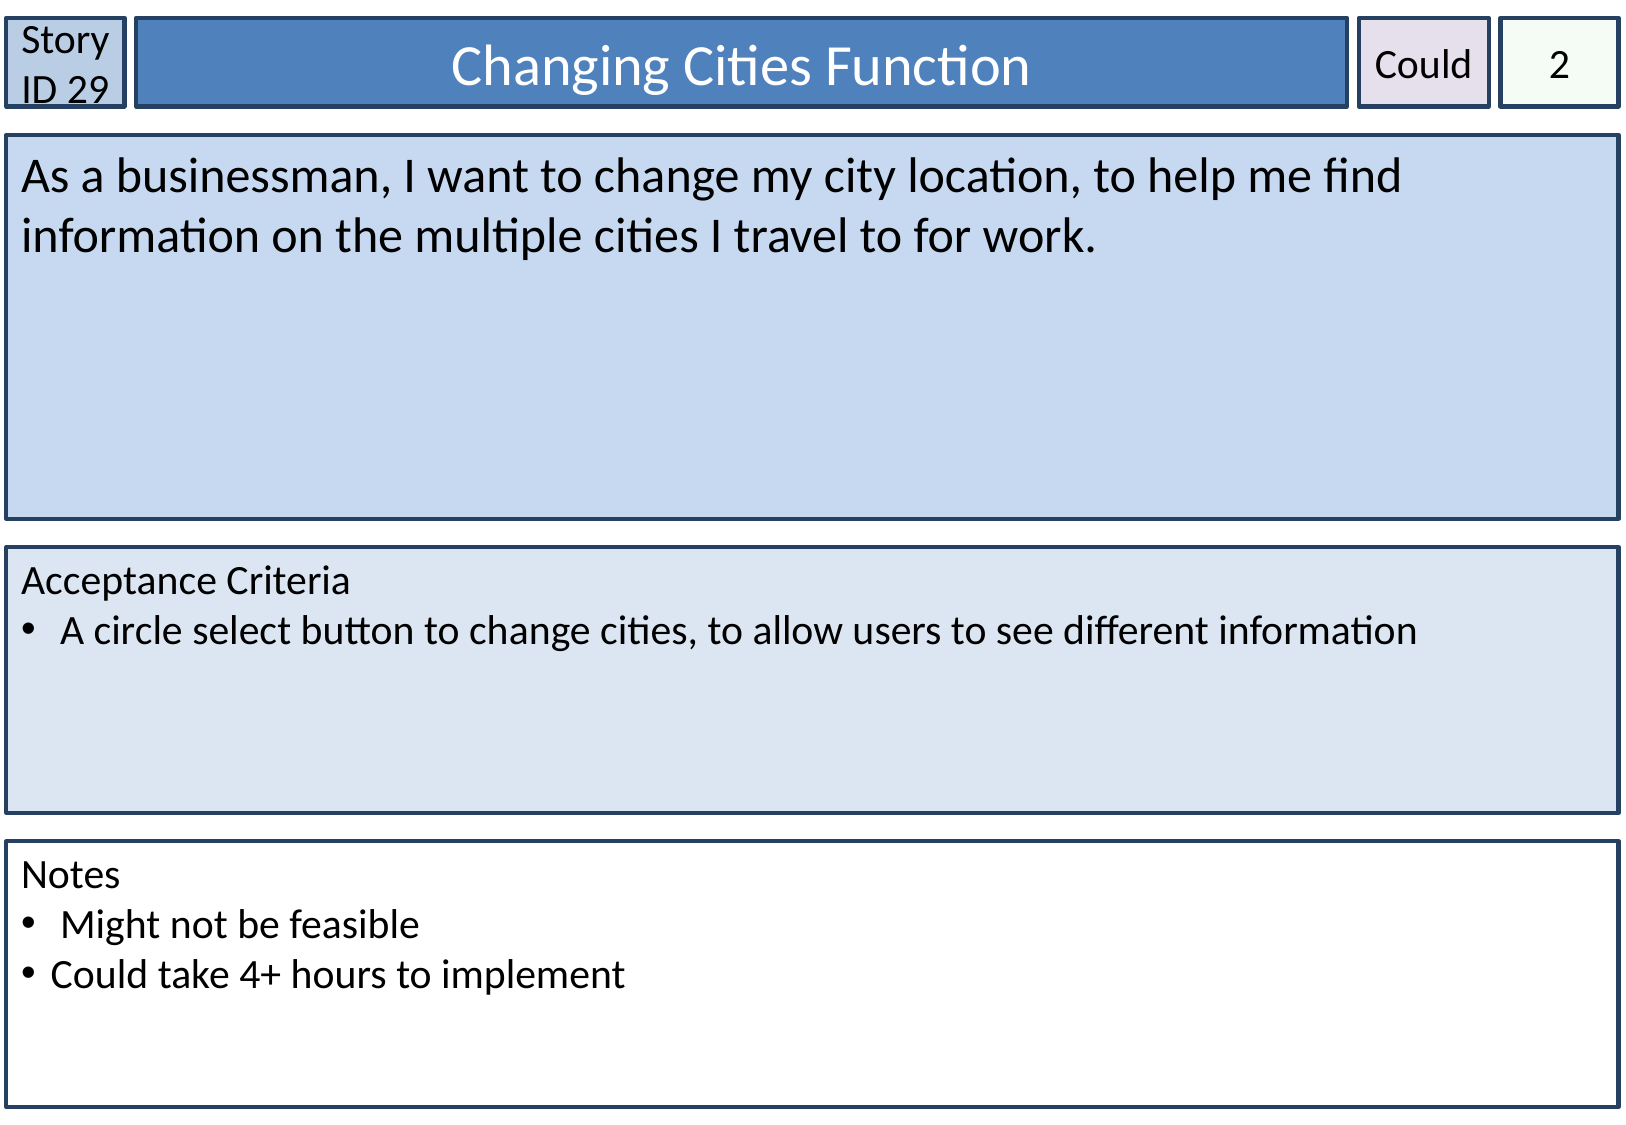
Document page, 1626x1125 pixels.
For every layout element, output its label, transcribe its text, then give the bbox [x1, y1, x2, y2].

text_box Could [1357, 16, 1491, 109]
text_box As a businessman, I want to change my city location, to help me find information on the multiple cities I travel to for work. [4, 133, 1621, 521]
text_box Changing Cities Function [134, 16, 1349, 109]
text_box 2 [1498, 16, 1621, 109]
text_box Notes Might not be feasible Could take 4+ hours to implement [4, 839, 1621, 1109]
text_box Acceptance Criteria A circle select button to change cities, to allow users to see different information [4, 545, 1621, 815]
text_box Story ID 29 [4, 16, 127, 109]
